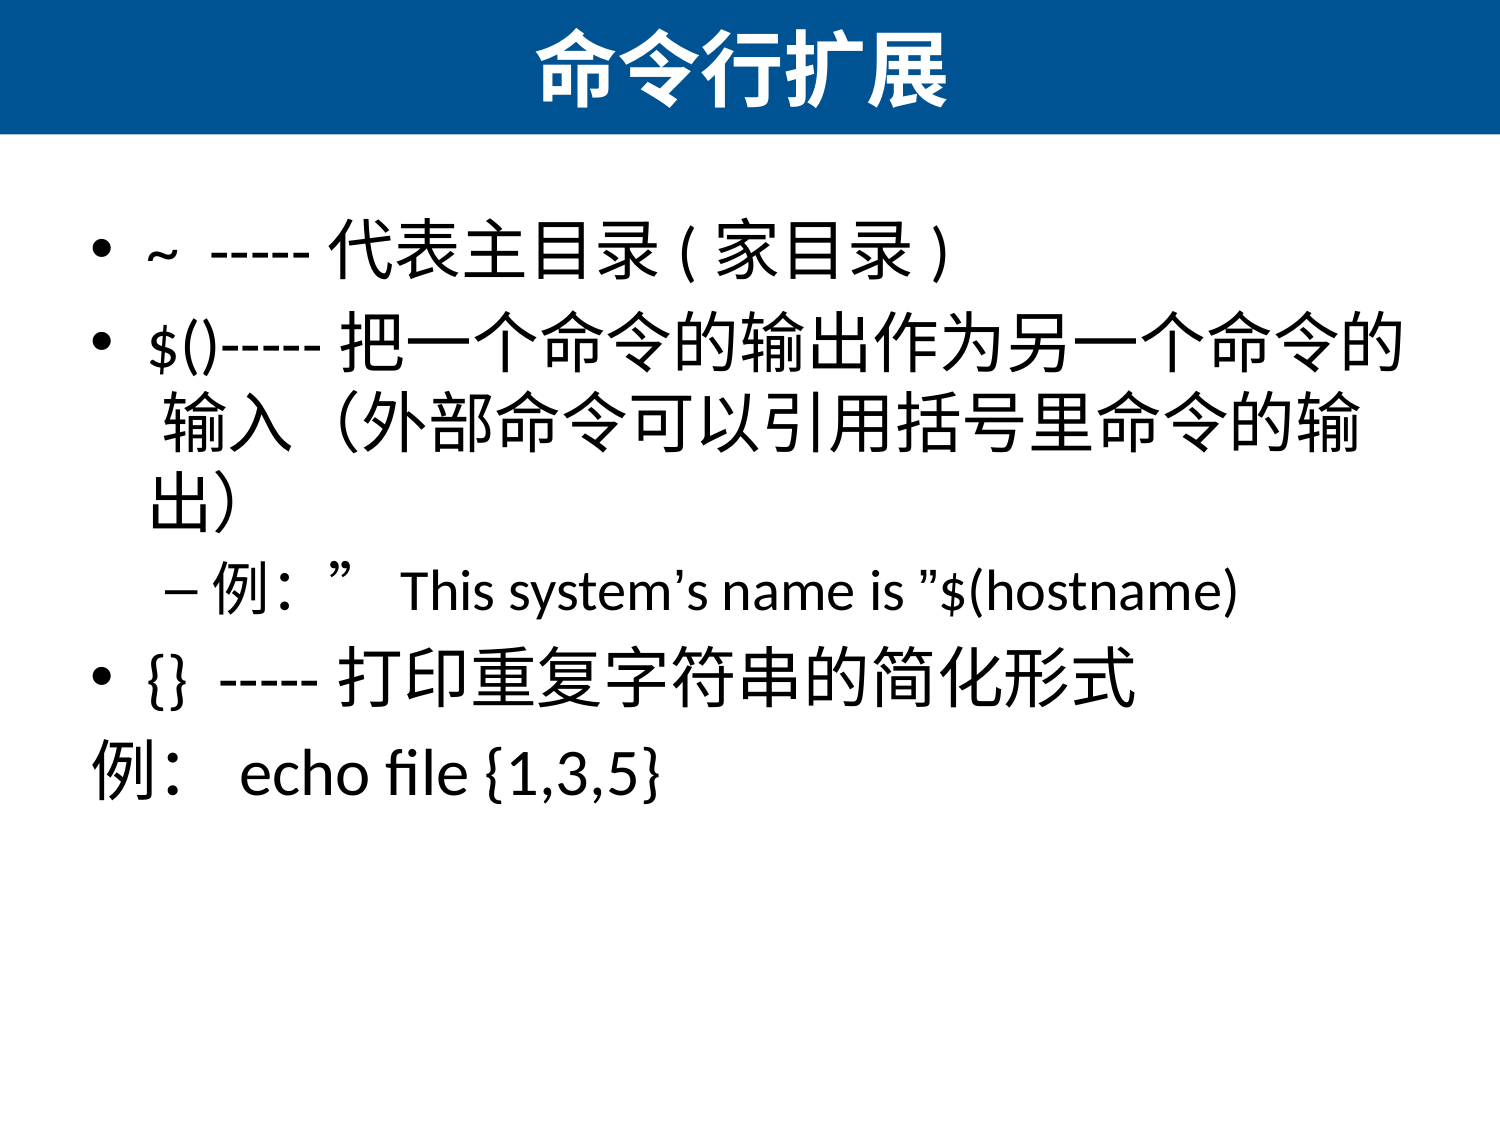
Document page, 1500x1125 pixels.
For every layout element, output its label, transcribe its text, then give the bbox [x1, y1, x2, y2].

title 命令行扩展 [2, 0, 1483, 135]
list ~ -----代表主目录(家目录) $()-----把一个命令的输出作为另一个命令的 输入（外部命令可以引用括号里命令的输出） 例：”This system’s name is ”$(hostname) {} -----打印重复字符串的简化形式 例：echo file {1,3,5} [75, 200, 1425, 1010]
